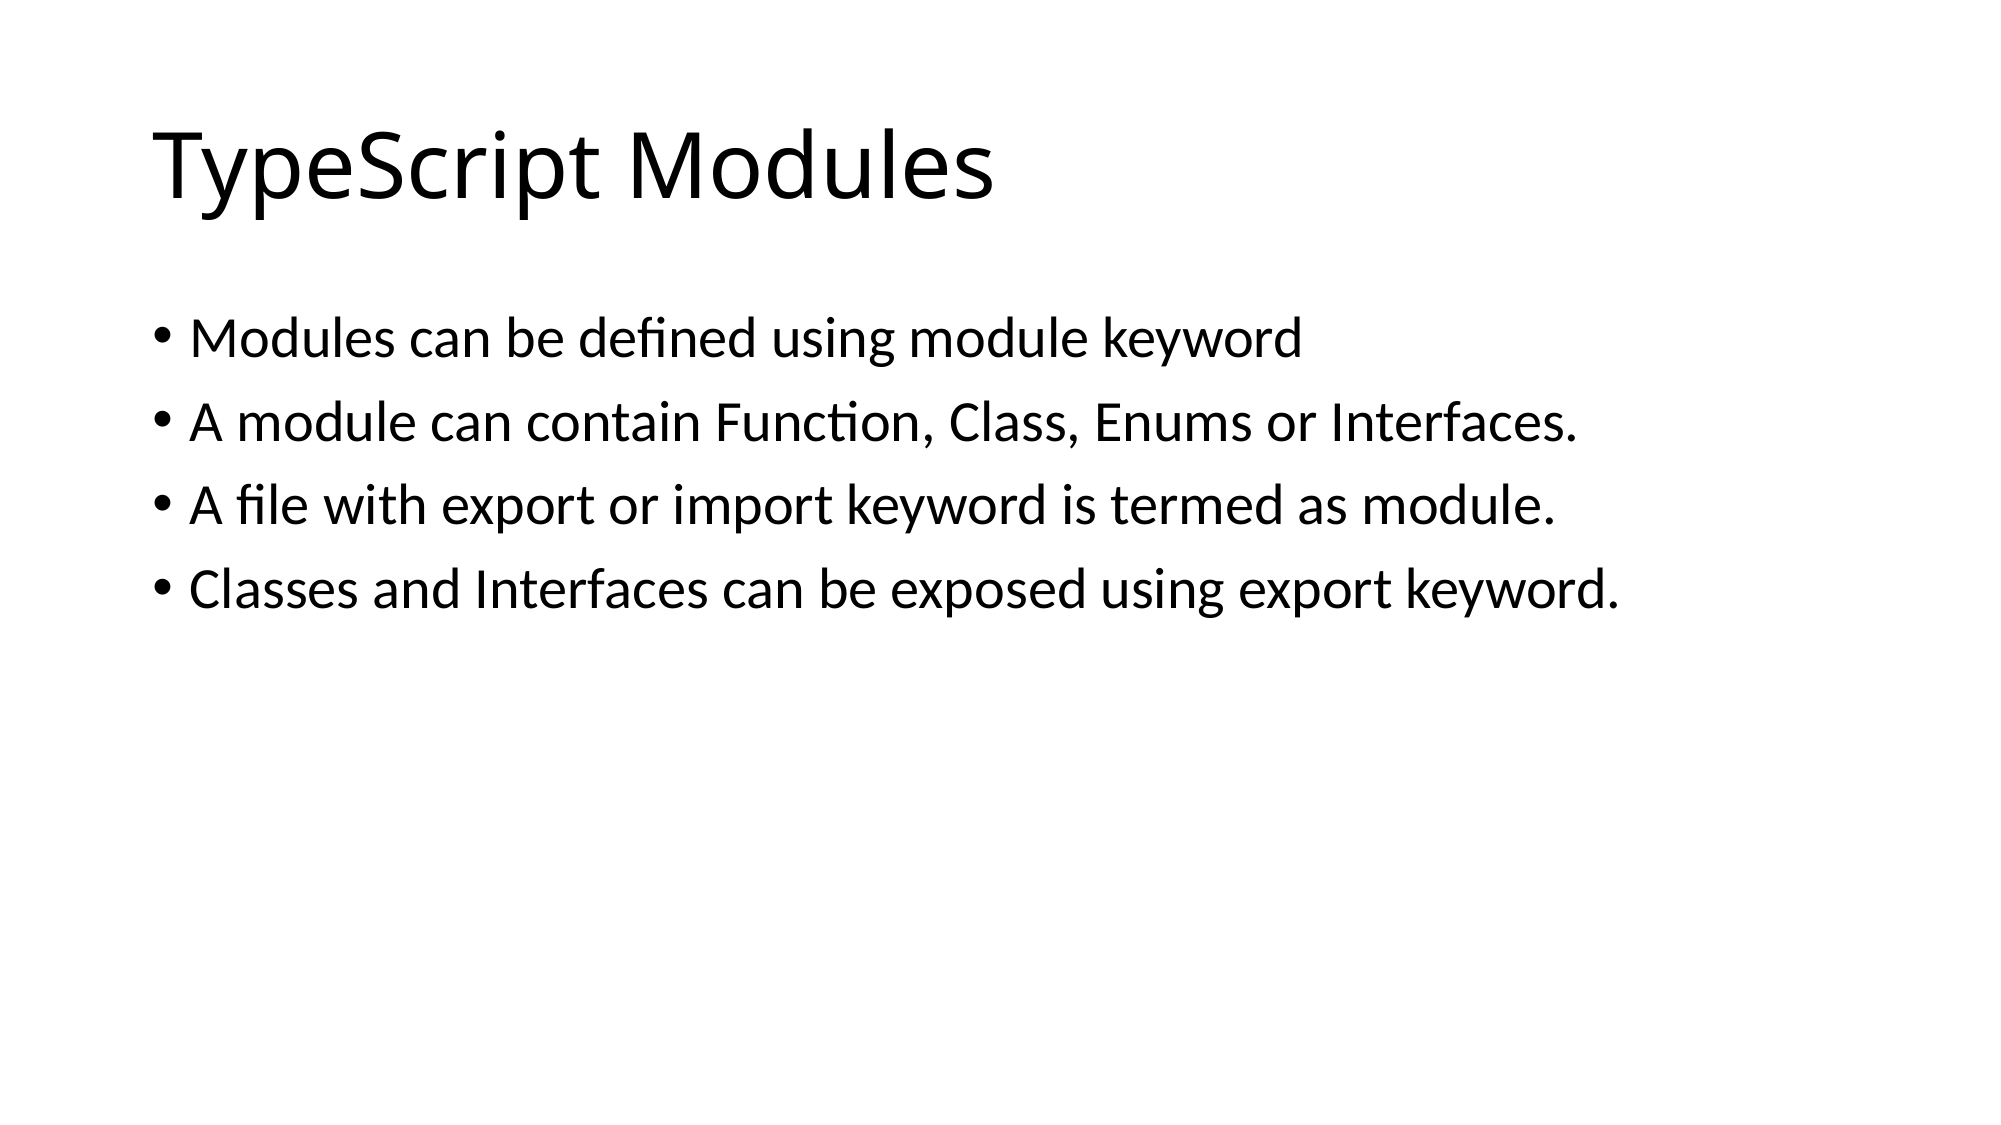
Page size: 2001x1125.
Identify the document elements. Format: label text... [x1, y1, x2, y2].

list Modules can be defined using module keyword A module can contain Function, Class, Enums or Interfaces. A file with export or import keyword is termed as module. Classes and Interfaces can be exposed using export keyword. [137, 299, 1863, 1014]
title TypeScript Modules [137, 59, 1863, 278]
